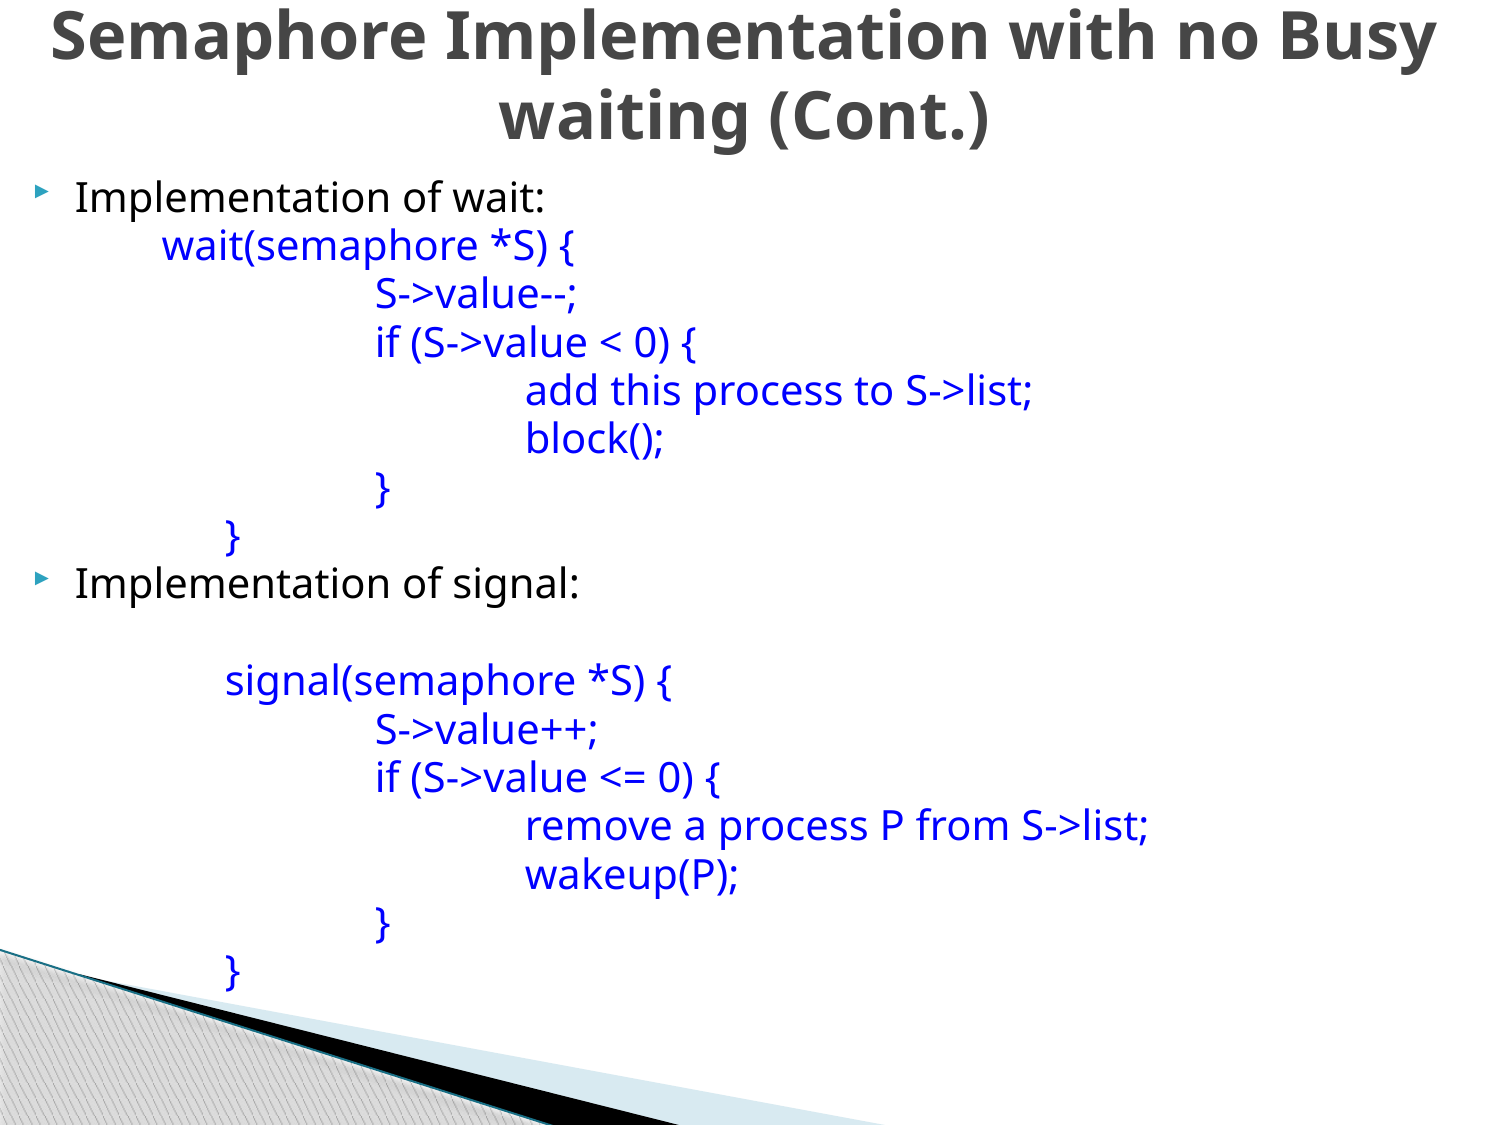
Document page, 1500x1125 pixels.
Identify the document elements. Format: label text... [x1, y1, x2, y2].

list Implementation of wait: wait(semaphore *S) { S->value--; if (S->value < 0) { add this process to S->list; block(); } } Implementation of signal: signal(semaphore *S) { S->value++; if (S->value <= 0) { remove a process P from S->list; wakeup(P); } } [0, 172, 1500, 1047]
title Semaphore Implementation with no Busy waiting (Cont.) [0, 0, 1490, 146]
